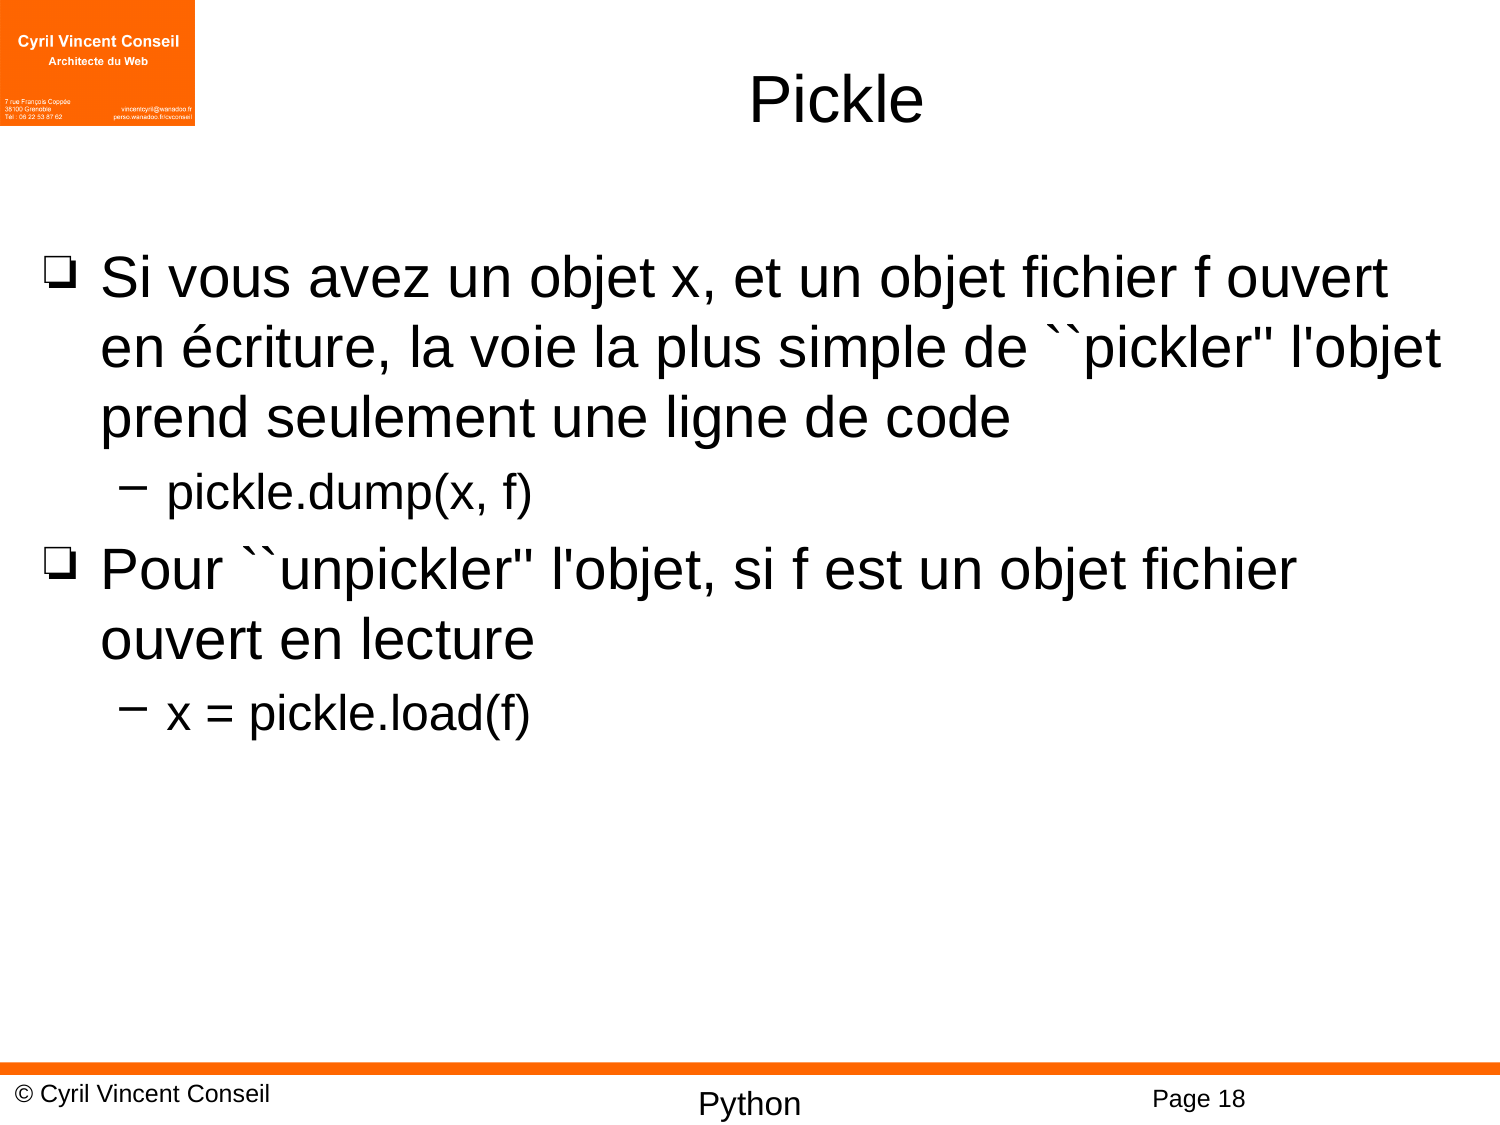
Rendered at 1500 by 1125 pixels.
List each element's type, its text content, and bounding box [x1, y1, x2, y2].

picture [0, 0, 195, 126]
list Si vous avez un objet x, et un objet fichier f ouvert en écriture, la voie la plus simple de ``pickler'' l'objet prend seulement une ligne de code pickle.dump(x, f) Pour ``unpickler'' l'objet, si f est un objet fichier ouvert en lecture x = pickle.load(f) [29, 231, 1468, 1059]
title Pickle [194, 2, 1480, 190]
